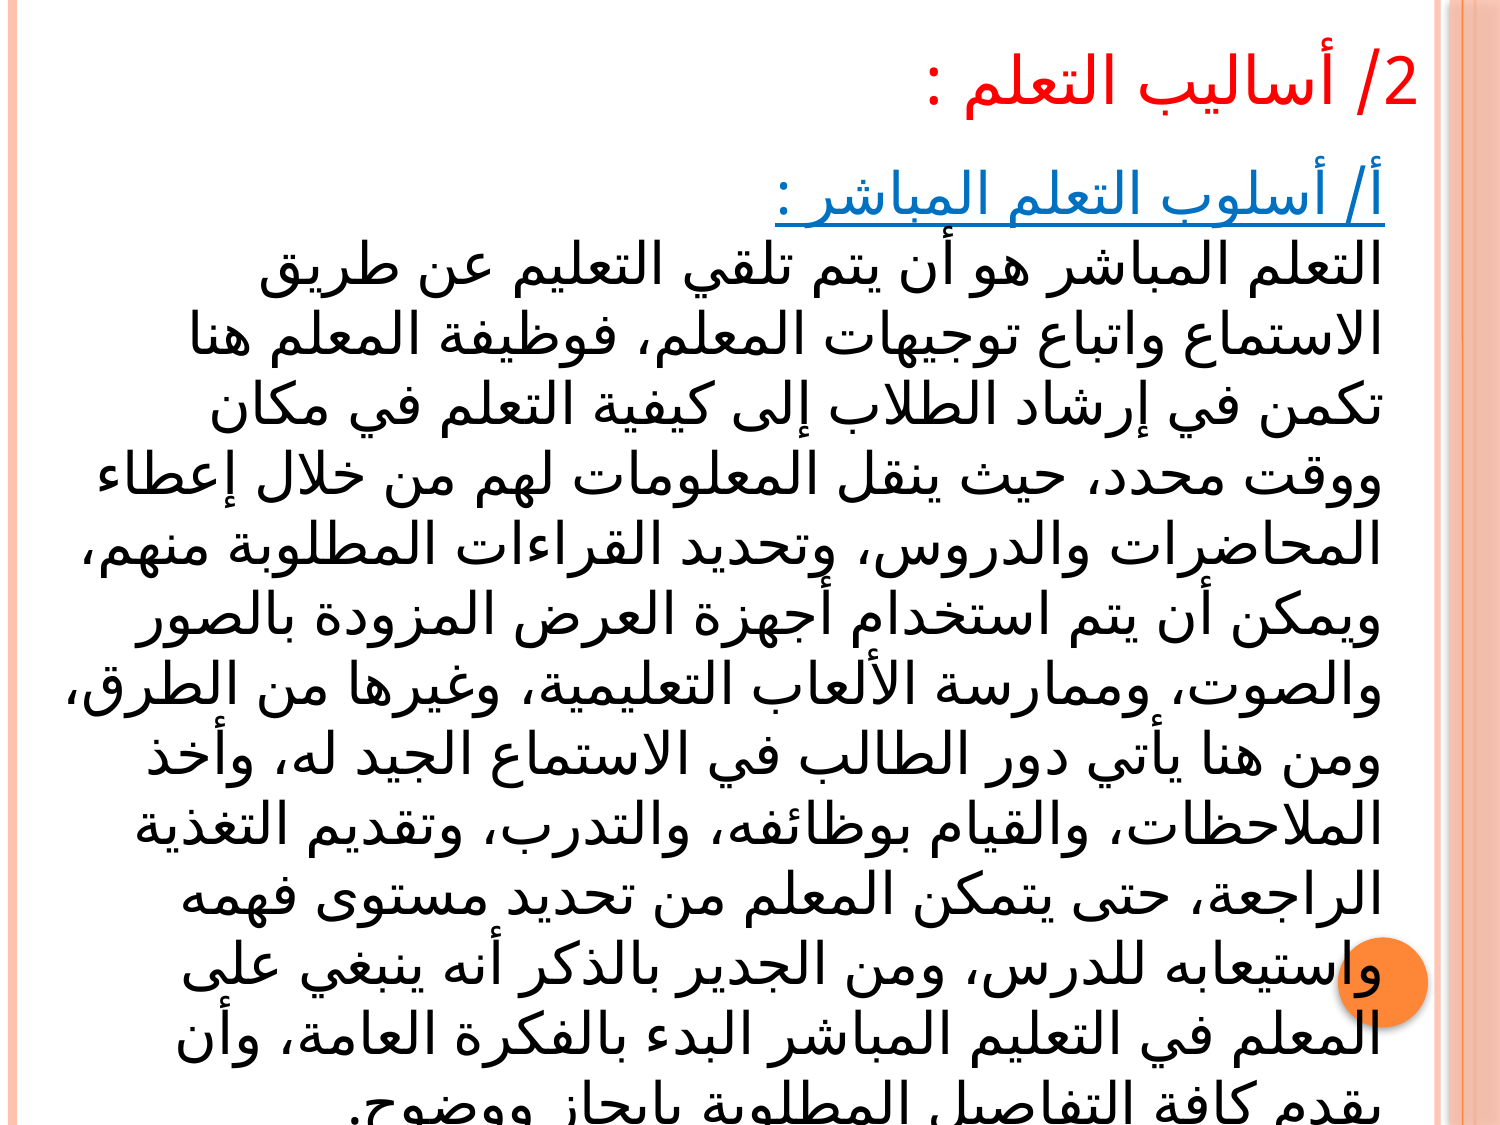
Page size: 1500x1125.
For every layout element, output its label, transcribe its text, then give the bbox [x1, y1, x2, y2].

text_box أ/ أسلوب التعلم المباشر : التعلم المباشر هو أن يتم تلقي التعليم عن طريق الاستماع واتباع توجيهات المعلم، فوظيفة المعلم هنا تكمن في إرشاد الطلاب إلى كيفية التعلم في مكان ووقت محدد، حيث ينقل المعلومات لهم من خلال إعطاء المحاضرات والدروس، وتحديد القراءات المطلوبة منهم، ويمكن أن يتم استخدام أجهزة العرض المزودة بالصور والصوت، وممارسة الألعاب التعليمية، وغيرها من الطرق، ومن هنا يأتي دور الطالب في الاستماع الجيد له، وأخذ الملاحظات، والقيام بوظائفه، والتدرب، وتقديم التغذية الراجعة، حتى يتمكن المعلم من تحديد مستوى فهمه واستيعابه للدرس، ومن الجدير بالذكر أنه ينبغي على المعلم في التعليم المباشر البدء بالفكرة العامة، وأن يقدم كافة التفاصيل المطلوبة بإيجاز ووضوح. [41, 148, 1400, 1125]
text_box 2/ أساليب التعلم : [277, 30, 1435, 126]
